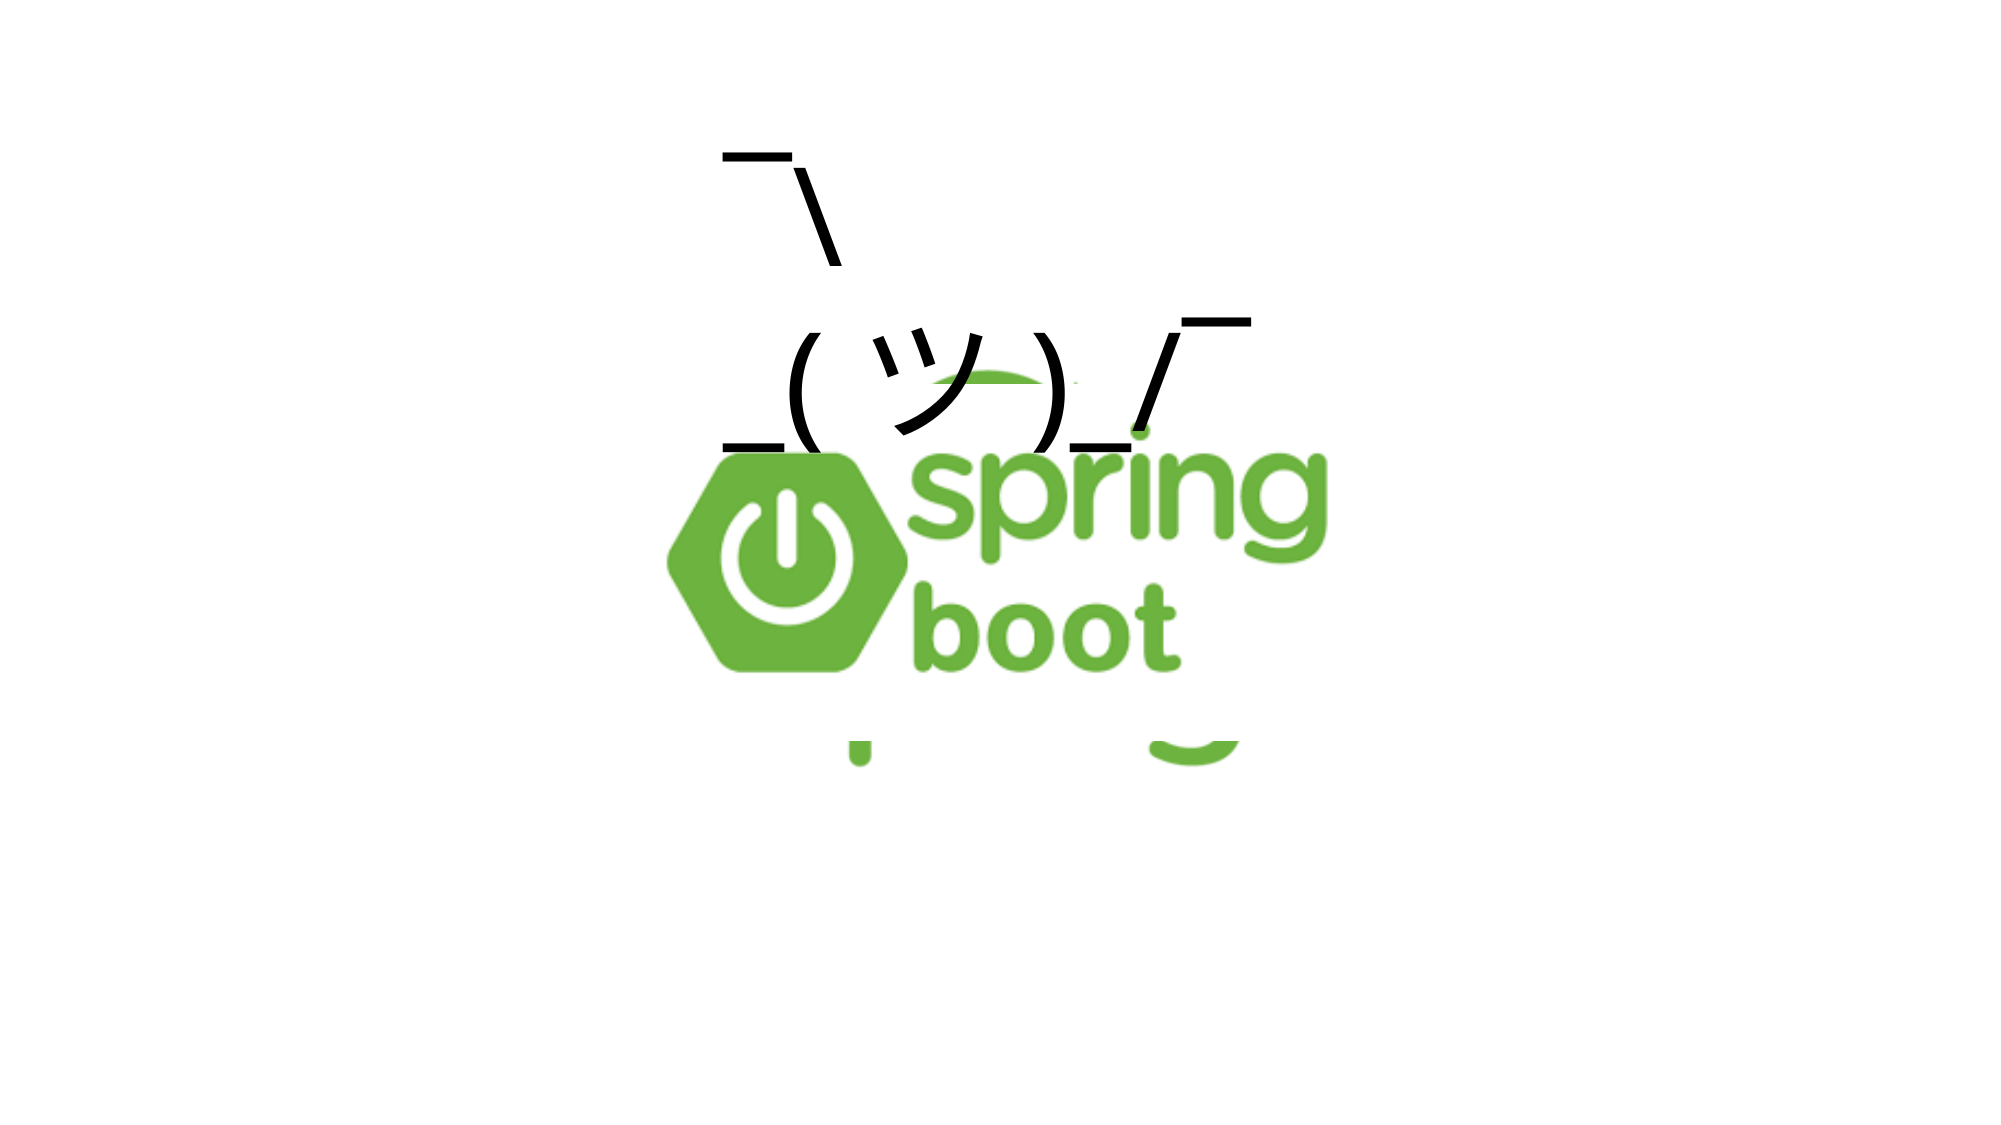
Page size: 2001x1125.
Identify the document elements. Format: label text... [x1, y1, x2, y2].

text_box ¯\_(ツ)_/¯ [709, 122, 1291, 303]
picture [629, 303, 1371, 822]
